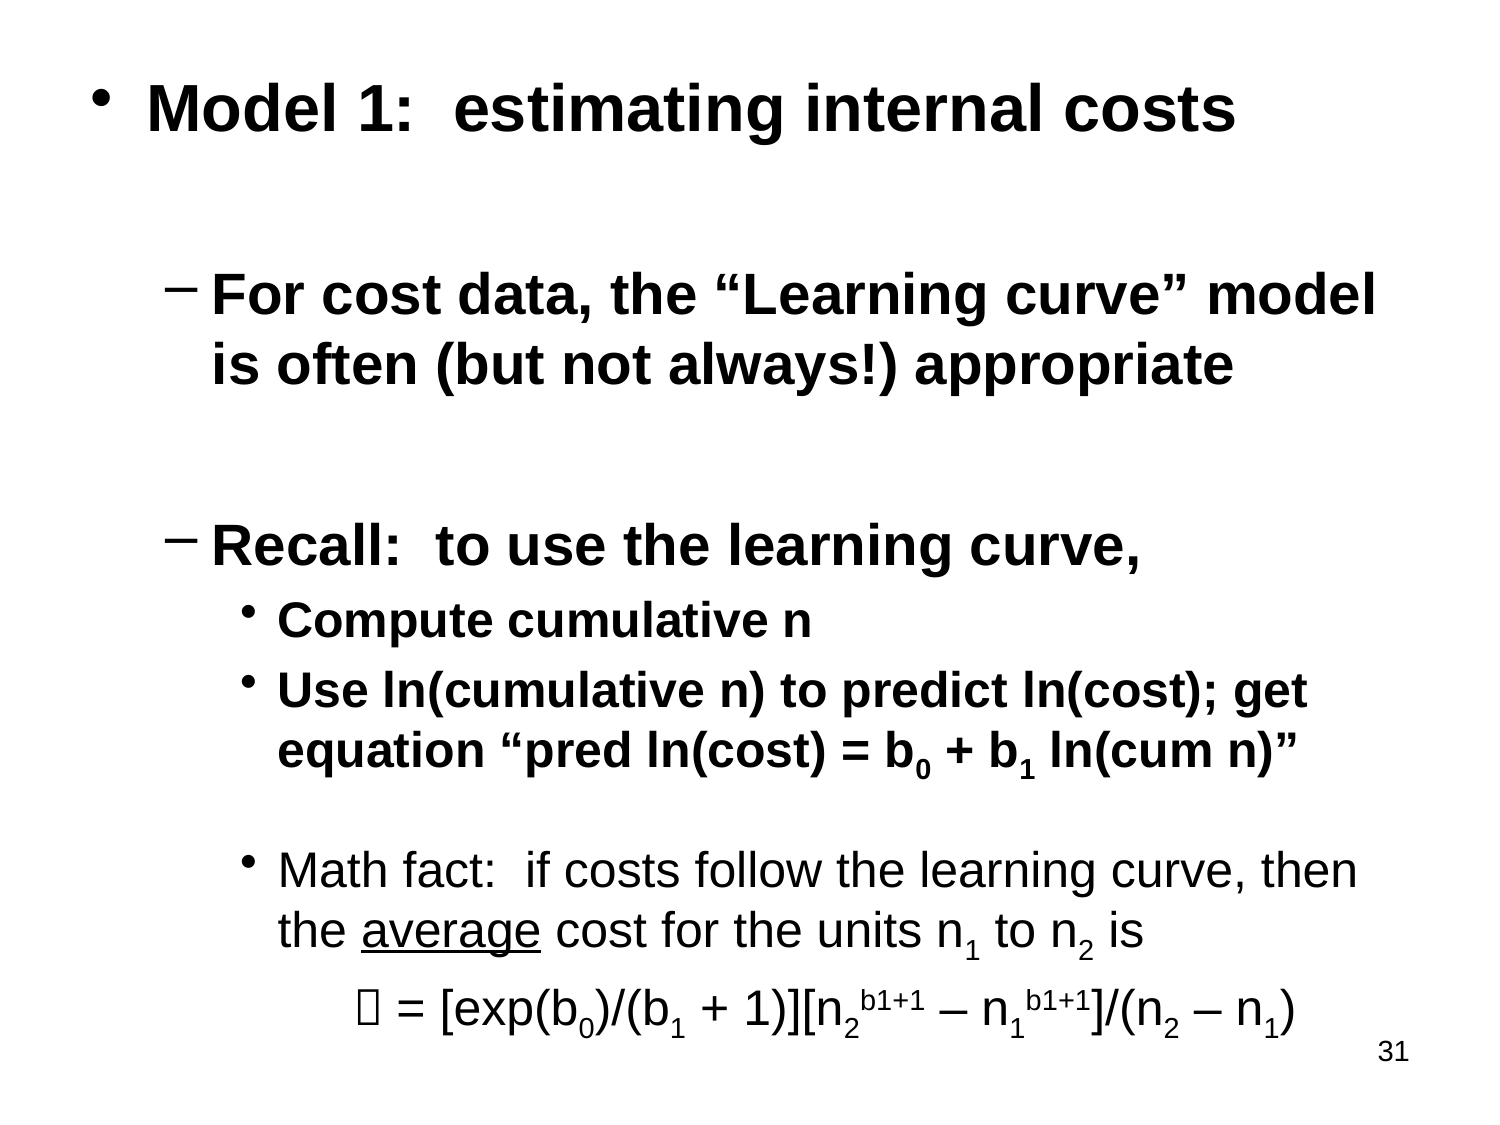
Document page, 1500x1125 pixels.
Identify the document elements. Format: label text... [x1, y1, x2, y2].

list Model 1: estimating internal costs For cost data, the “Learning curve” model is often (but not always!) appropriate Recall: to use the learning curve, Compute cumulative n Use ln(cumulative n) to predict ln(cost); get equation “pred ln(cost) = b0 + b1 ln(cum n)” Math fact: if costs follow the learning curve, then the average cost for the units n1 to n2 is  = [exp(b0)/(b1 + 1)][n2b1+1 – n1b1+1]/(n2 – n1) [75, 57, 1425, 1013]
slide_number 31 [1074, 1024, 1426, 1103]
